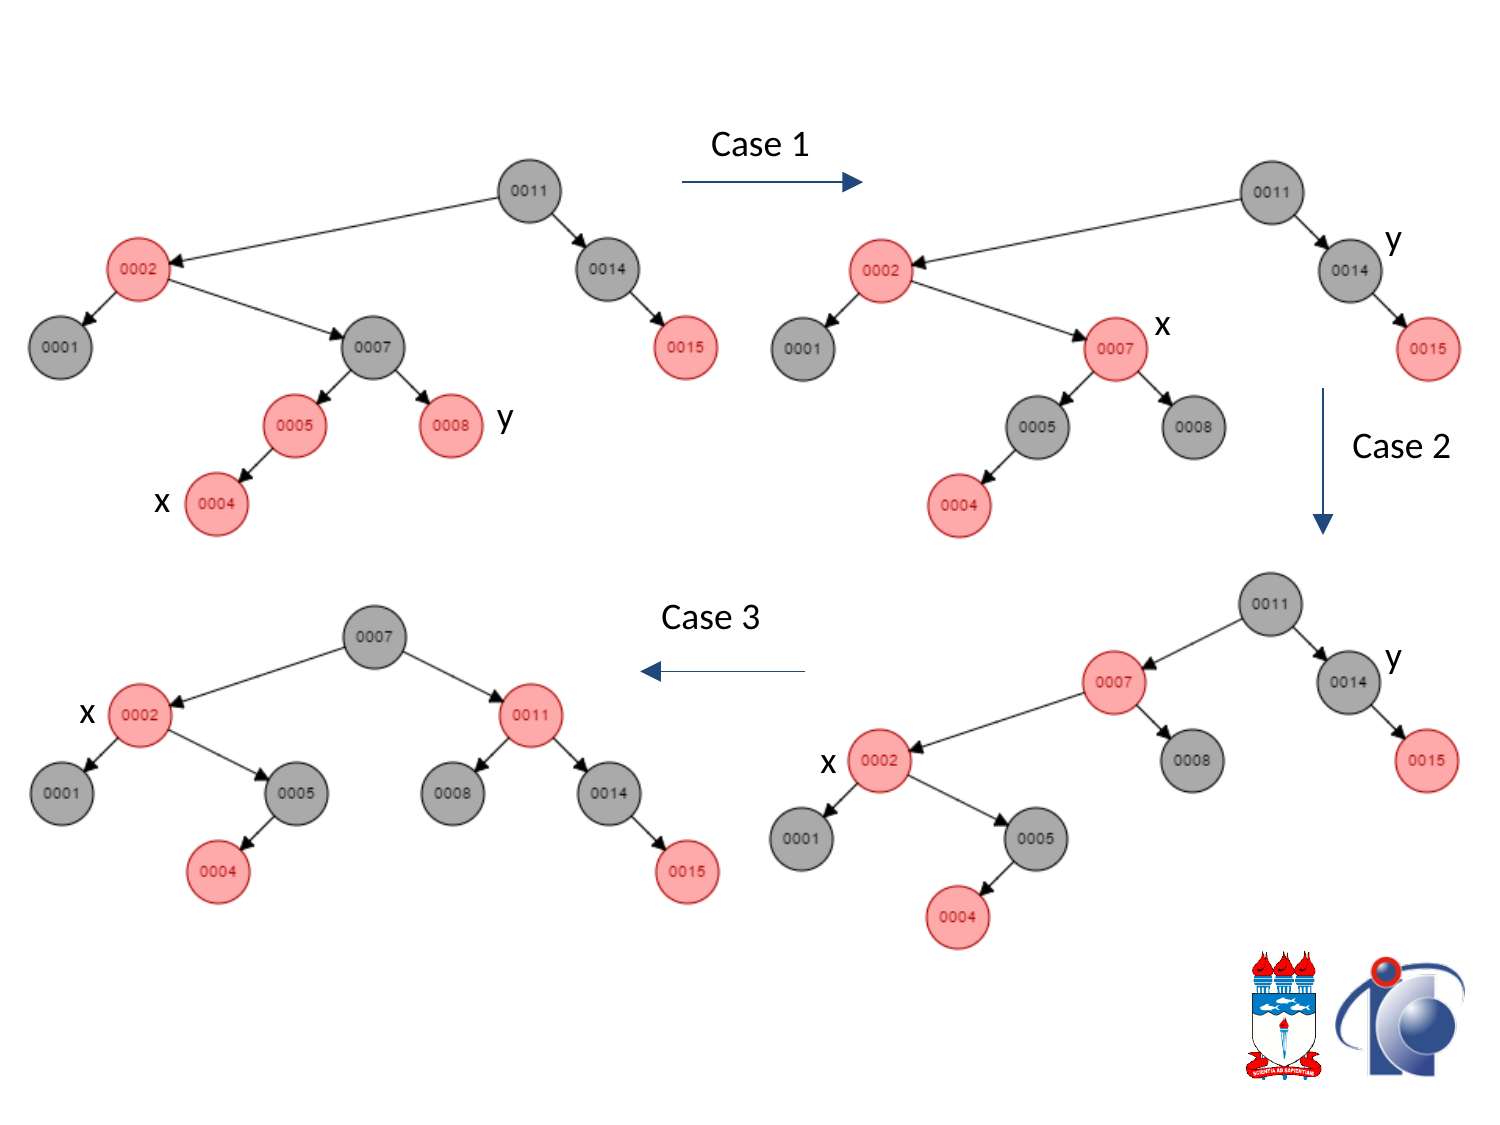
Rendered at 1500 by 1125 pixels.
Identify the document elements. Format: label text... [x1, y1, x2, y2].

picture [17, 154, 1483, 971]
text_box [1244, 948, 1465, 1087]
text_box Case 1 [696, 111, 850, 153]
